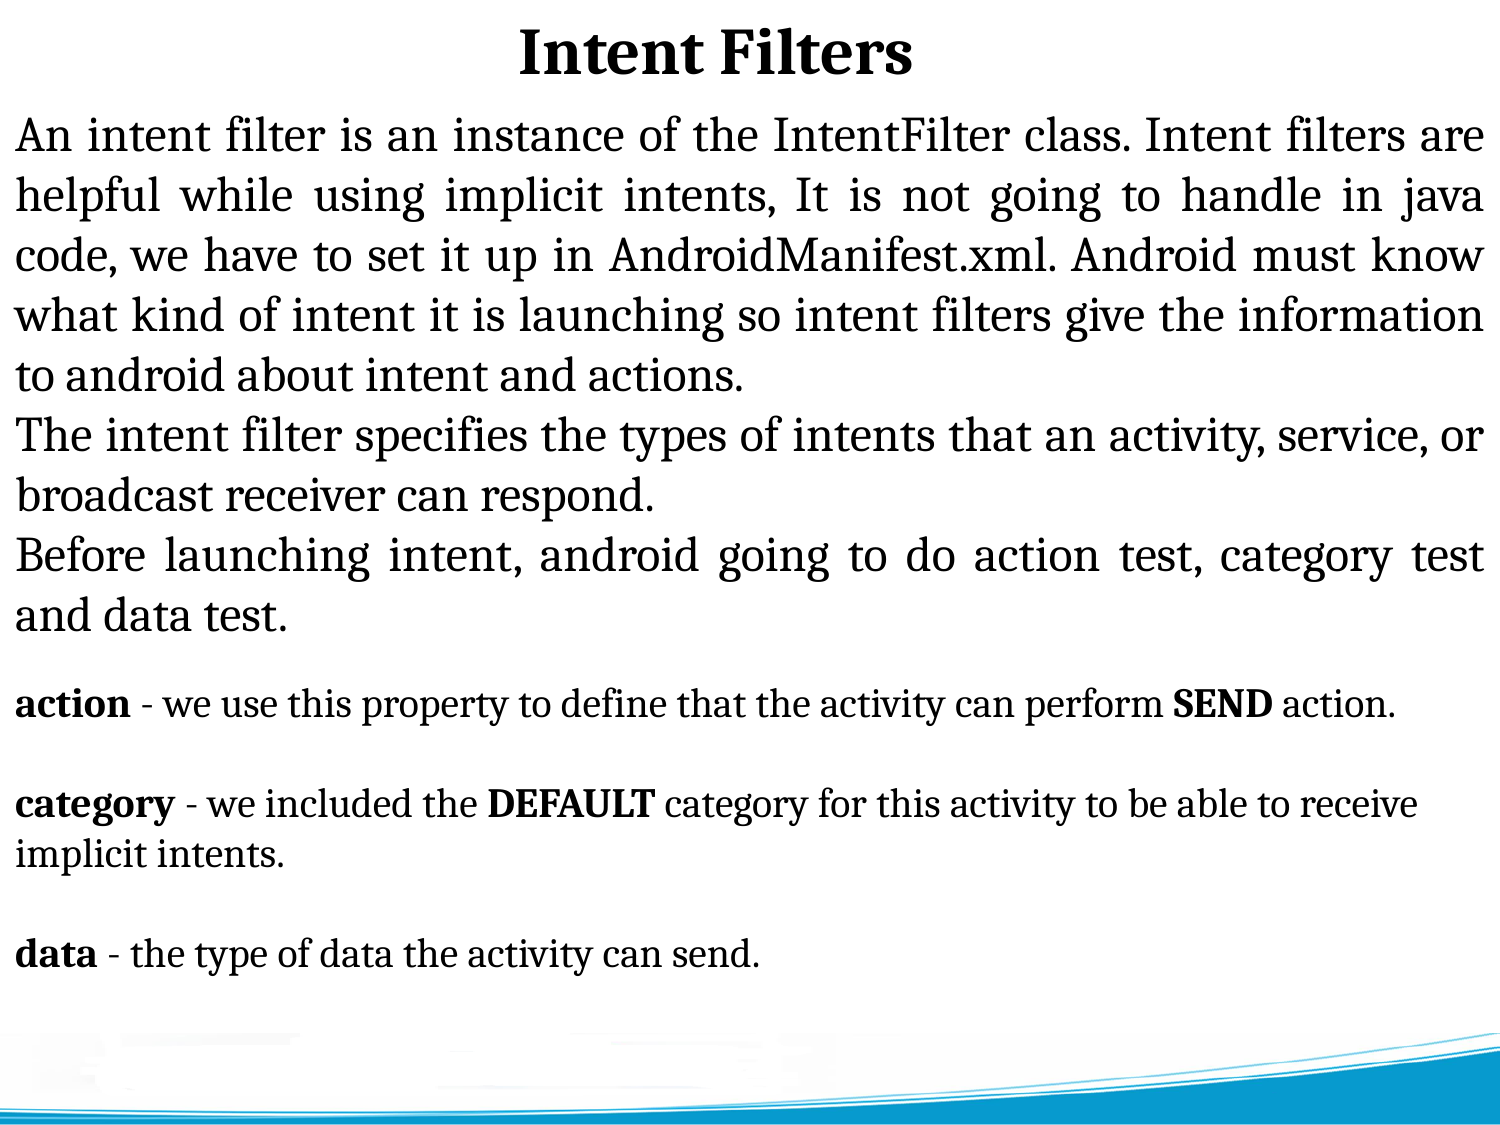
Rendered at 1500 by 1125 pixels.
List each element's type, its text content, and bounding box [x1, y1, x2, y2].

text_box action - we use this property to define that the activity can perform SEND action. category - we included the DEFAULT category for this activity to be able to receive implicit intents. data - the type of data the activity can send. [0, 667, 1500, 986]
picture [0, 1031, 1500, 1119]
text_box Intent Filters [503, 0, 940, 93]
text_box An intent filter is an instance of the IntentFilter class. Intent filters are helpful while using implicit intents, It is not going to handle in java code, we have to set it up in AndroidManifest.xml. Android must know what kind of intent it is launching so intent filters give the information to android about intent and actions. The intent filter specifies the types of intents that an activity, service, or broadcast receiver can respond. Before launching intent, android going to do action test, category test and data test. [0, 93, 1500, 655]
